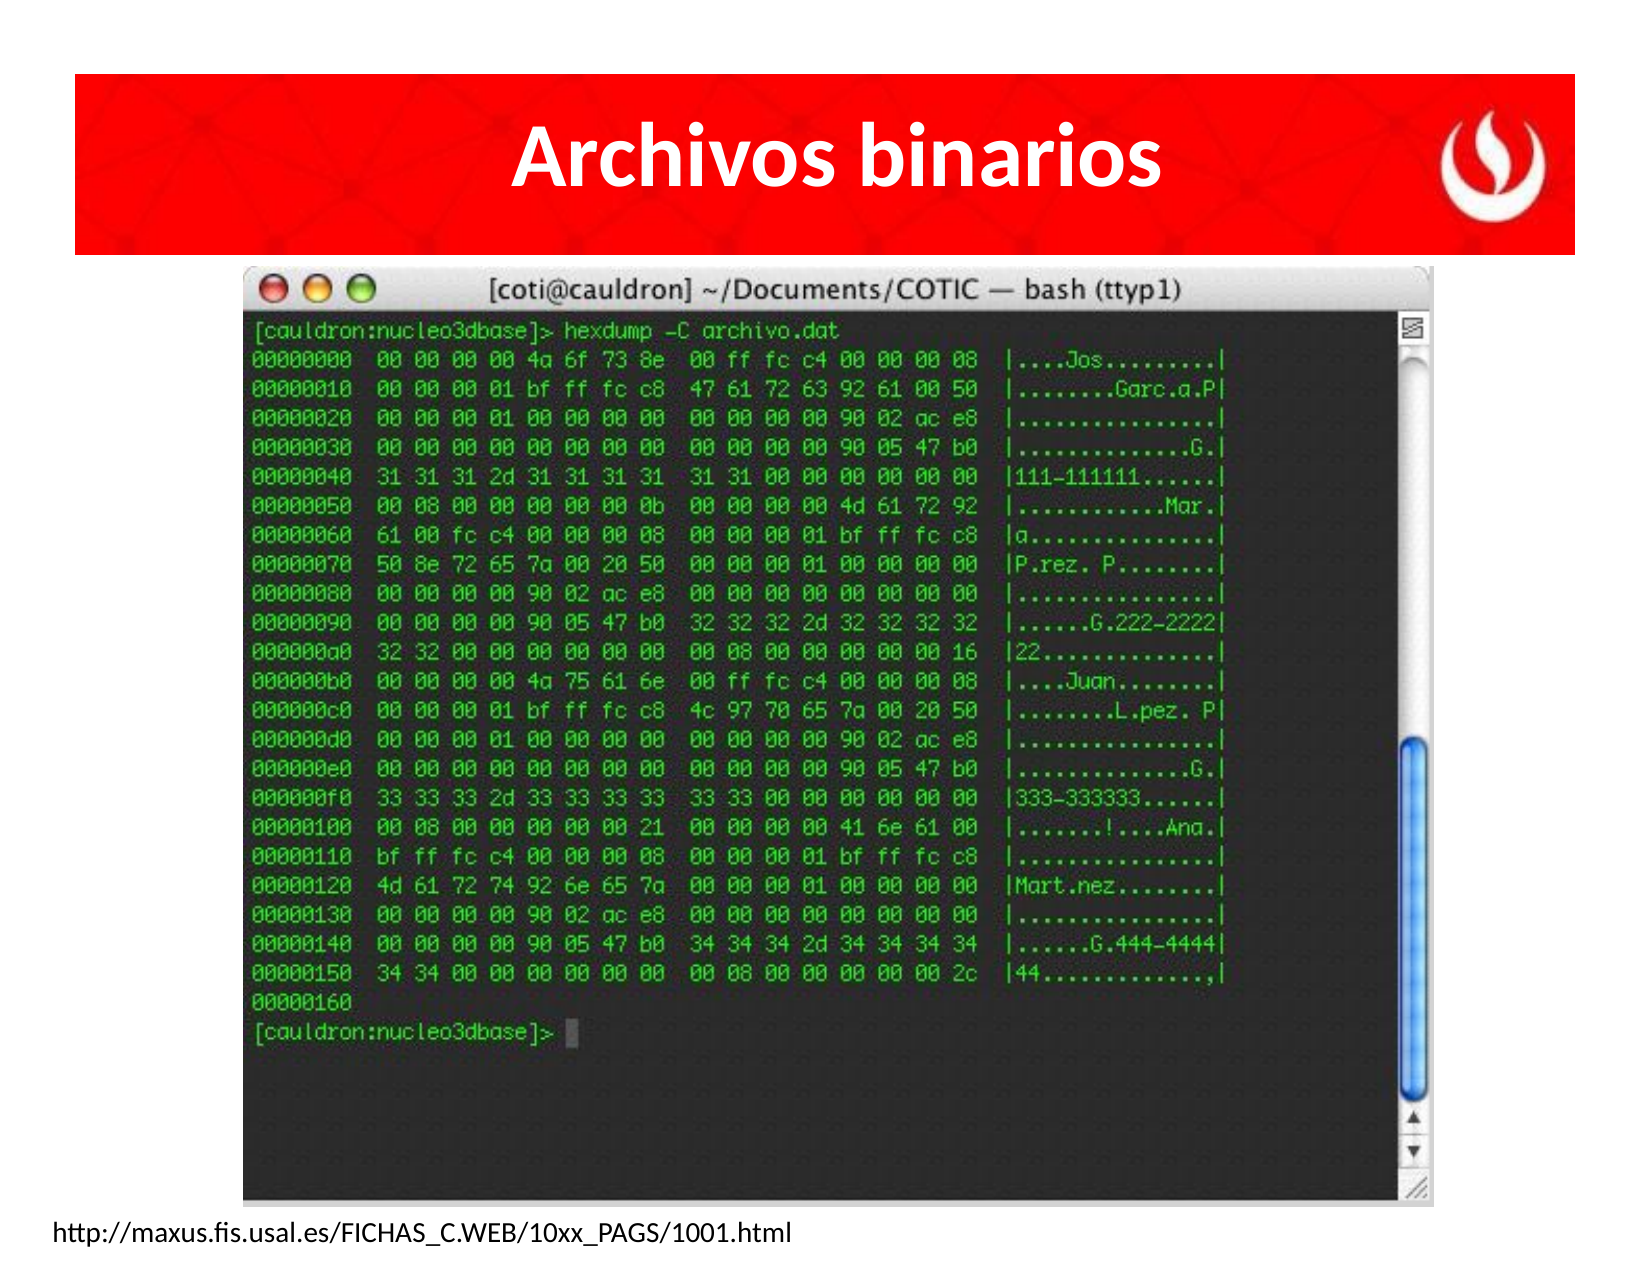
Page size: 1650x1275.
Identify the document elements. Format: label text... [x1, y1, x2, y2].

title Archivos binarios [509, 92, 1169, 264]
text_box http://maxus.fis.usal.es/FICHAS_C.WEB/10xx_PAGS/1001.html [37, 1206, 1462, 1256]
picture [75, 74, 1575, 255]
picture [243, 266, 1435, 1207]
